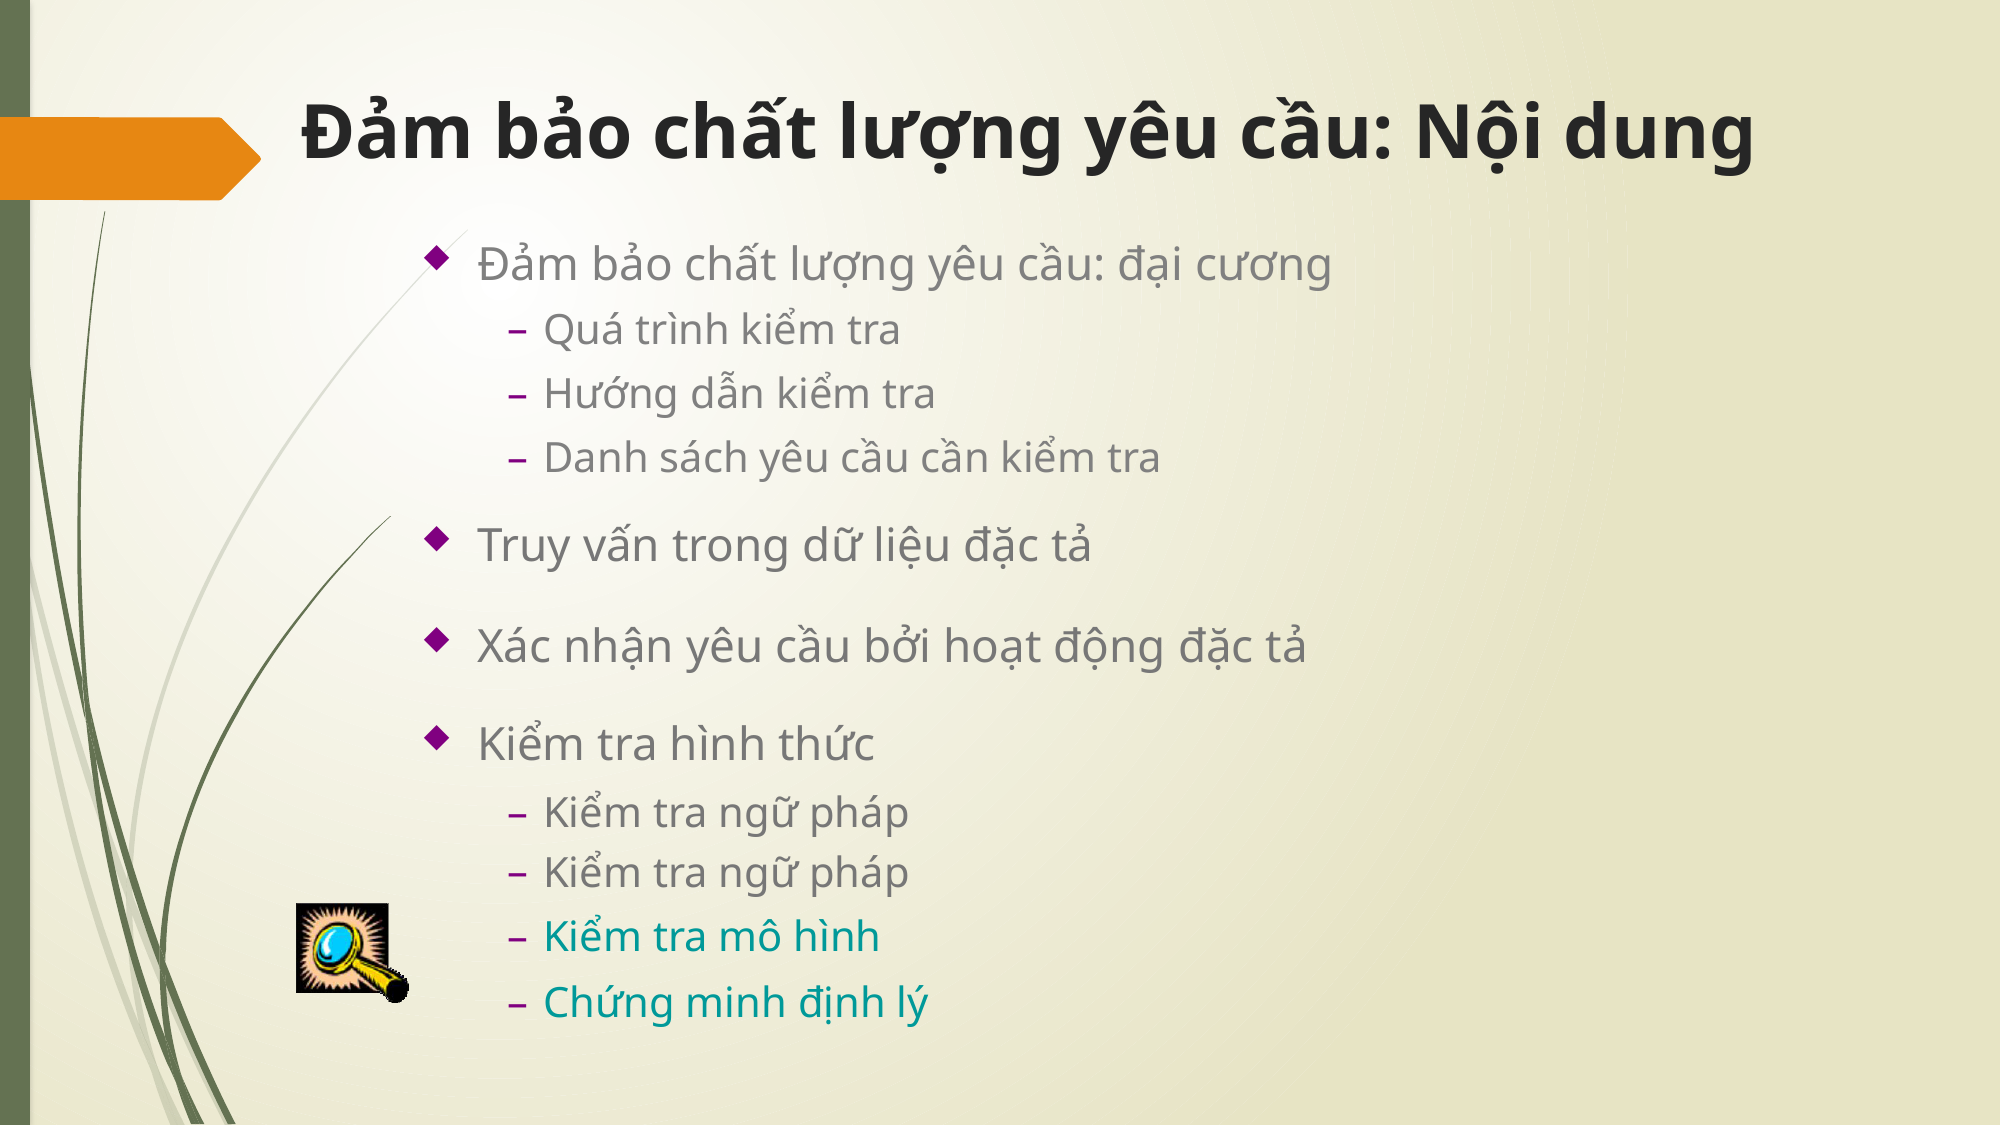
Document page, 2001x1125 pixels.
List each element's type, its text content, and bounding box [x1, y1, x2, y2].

text_box Đảm bảo chất lượng yêu cầu: đại cương Quá trình kiểm tra Hướng dẫn kiểm tra Danh sách yêu cầu cần kiểm tra Truy vấn trong dữ liệu đặc tả Xác nhận yêu cầu bởi hoạt động đặc tả Kiểm tra hình thức Kiểm tra ngữ pháp Kiểm tra ngữ pháp Kiểm tra mô hình Chứng minh định lý [419, 234, 1555, 1026]
text_box [284, 878, 420, 1025]
title Đảm bảo chất lượng yêu cầu: Nội dung [300, 35, 1825, 271]
